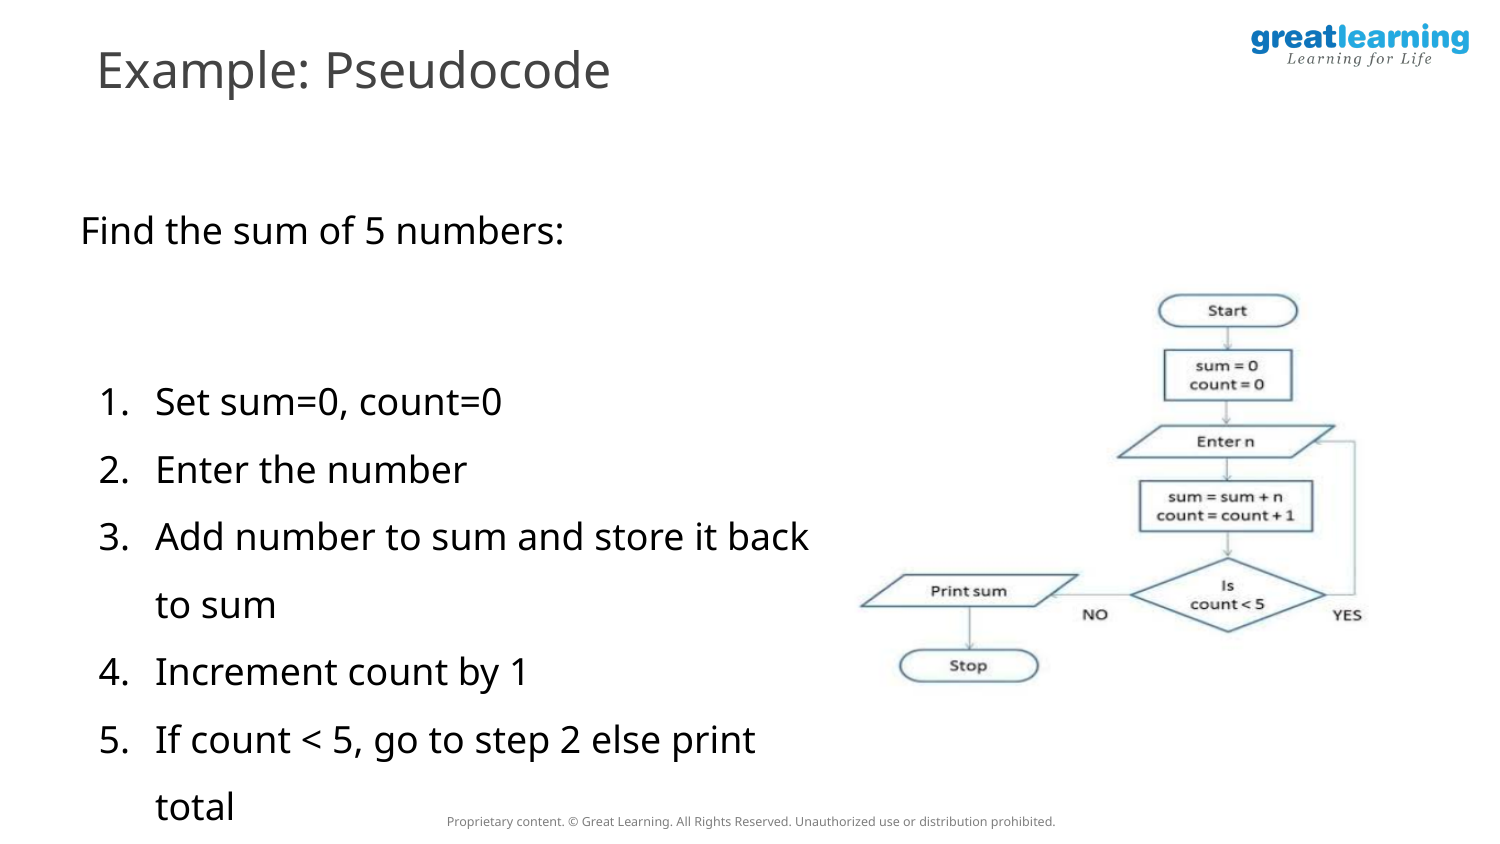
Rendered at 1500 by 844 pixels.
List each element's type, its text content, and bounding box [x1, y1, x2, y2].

picture [838, 274, 1414, 720]
text_box Find the sum of 5 numbers: Set sum=0, count=0 Enter the number Add number to sum and store it back to sum Increment count by 1 If count < 5, go to step 2 else print total [65, 185, 839, 809]
picture [1347, 23, 1469, 67]
text_box Example: Pseudocode [81, 23, 1347, 110]
